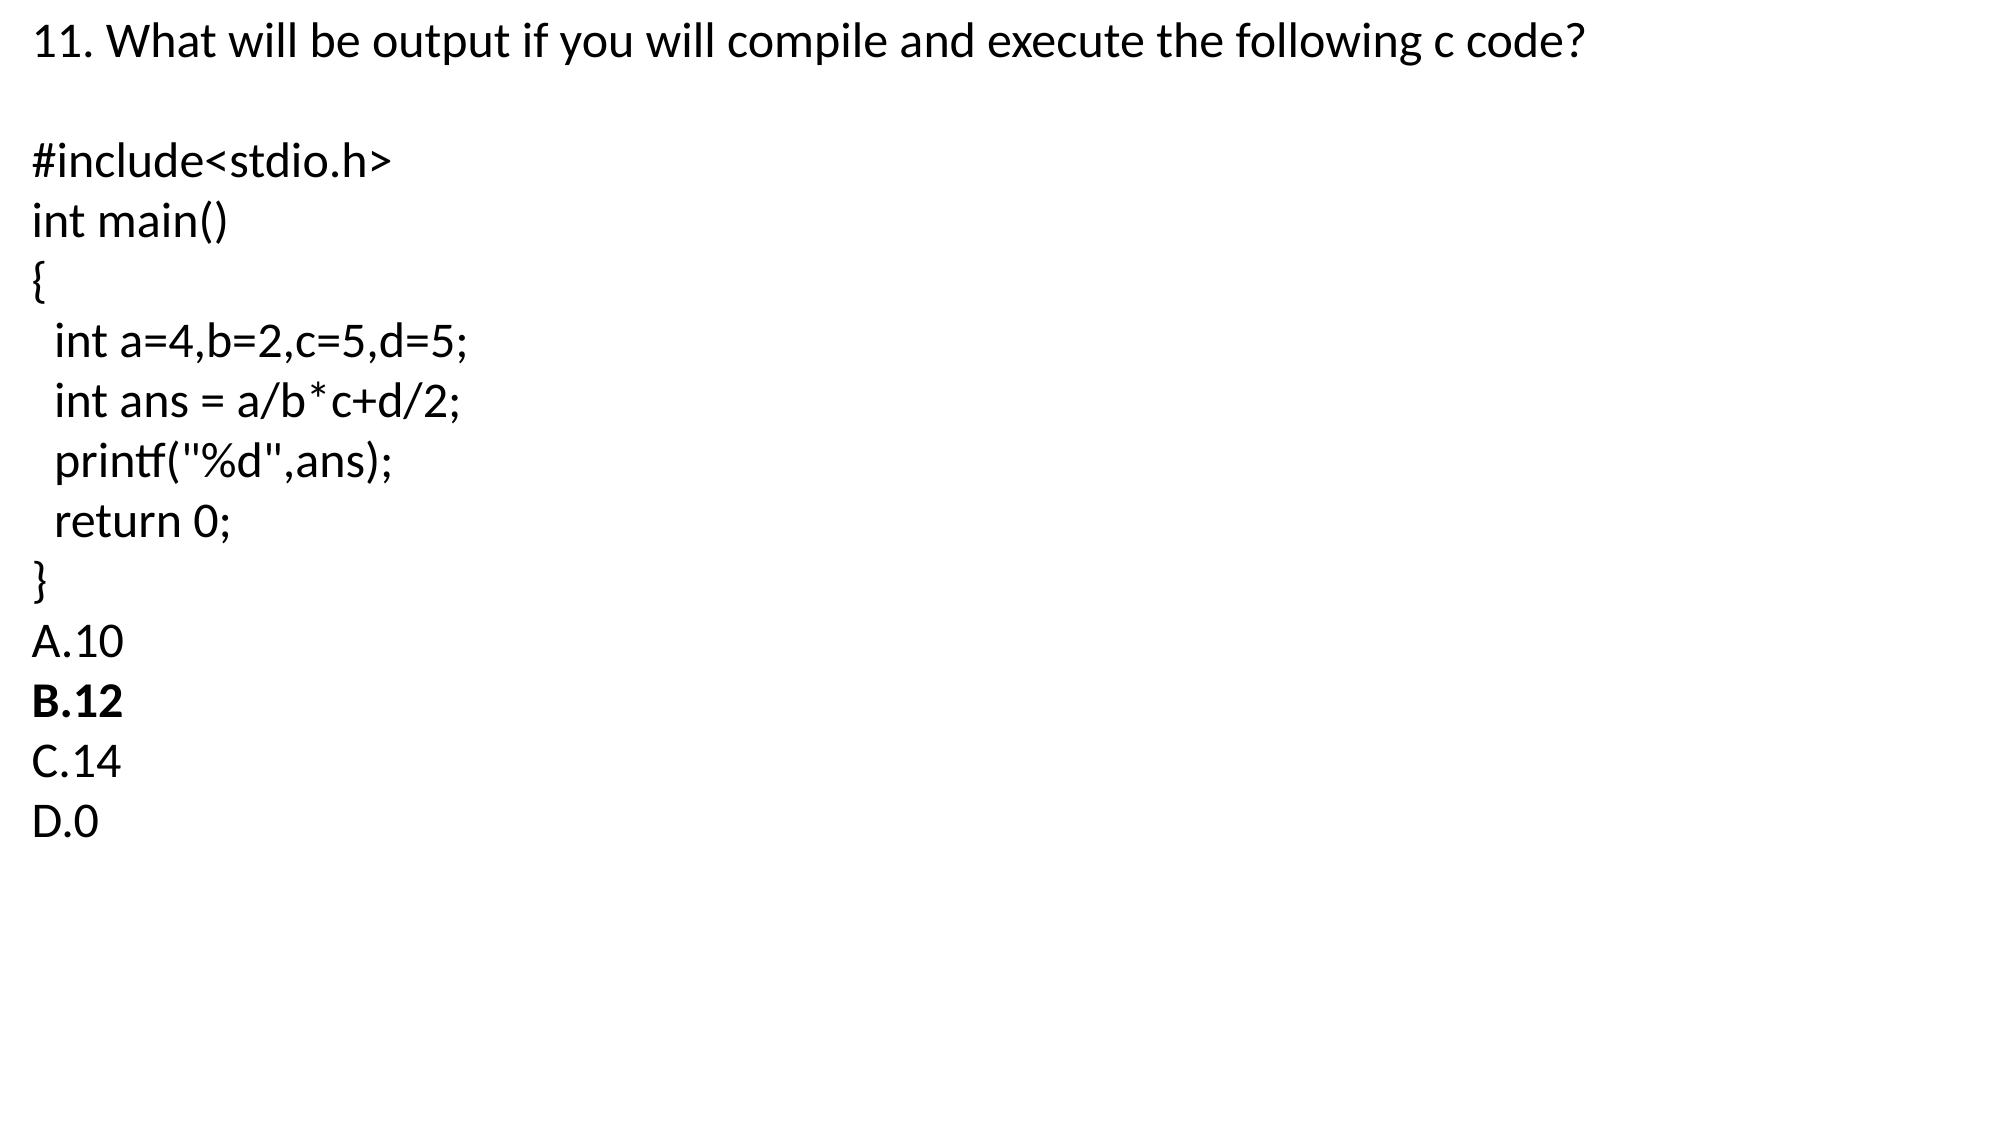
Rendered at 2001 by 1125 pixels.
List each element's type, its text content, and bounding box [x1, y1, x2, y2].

text_box 11. What will be output if you will compile and execute the following c code? #include<stdio.h> int main() { int a=4,b=2,c=5,d=5; int ans = a/b*c+d/2; printf("%d",ans); return 0; } A.10 B.12 C.14 D.0 [16, 0, 2000, 855]
